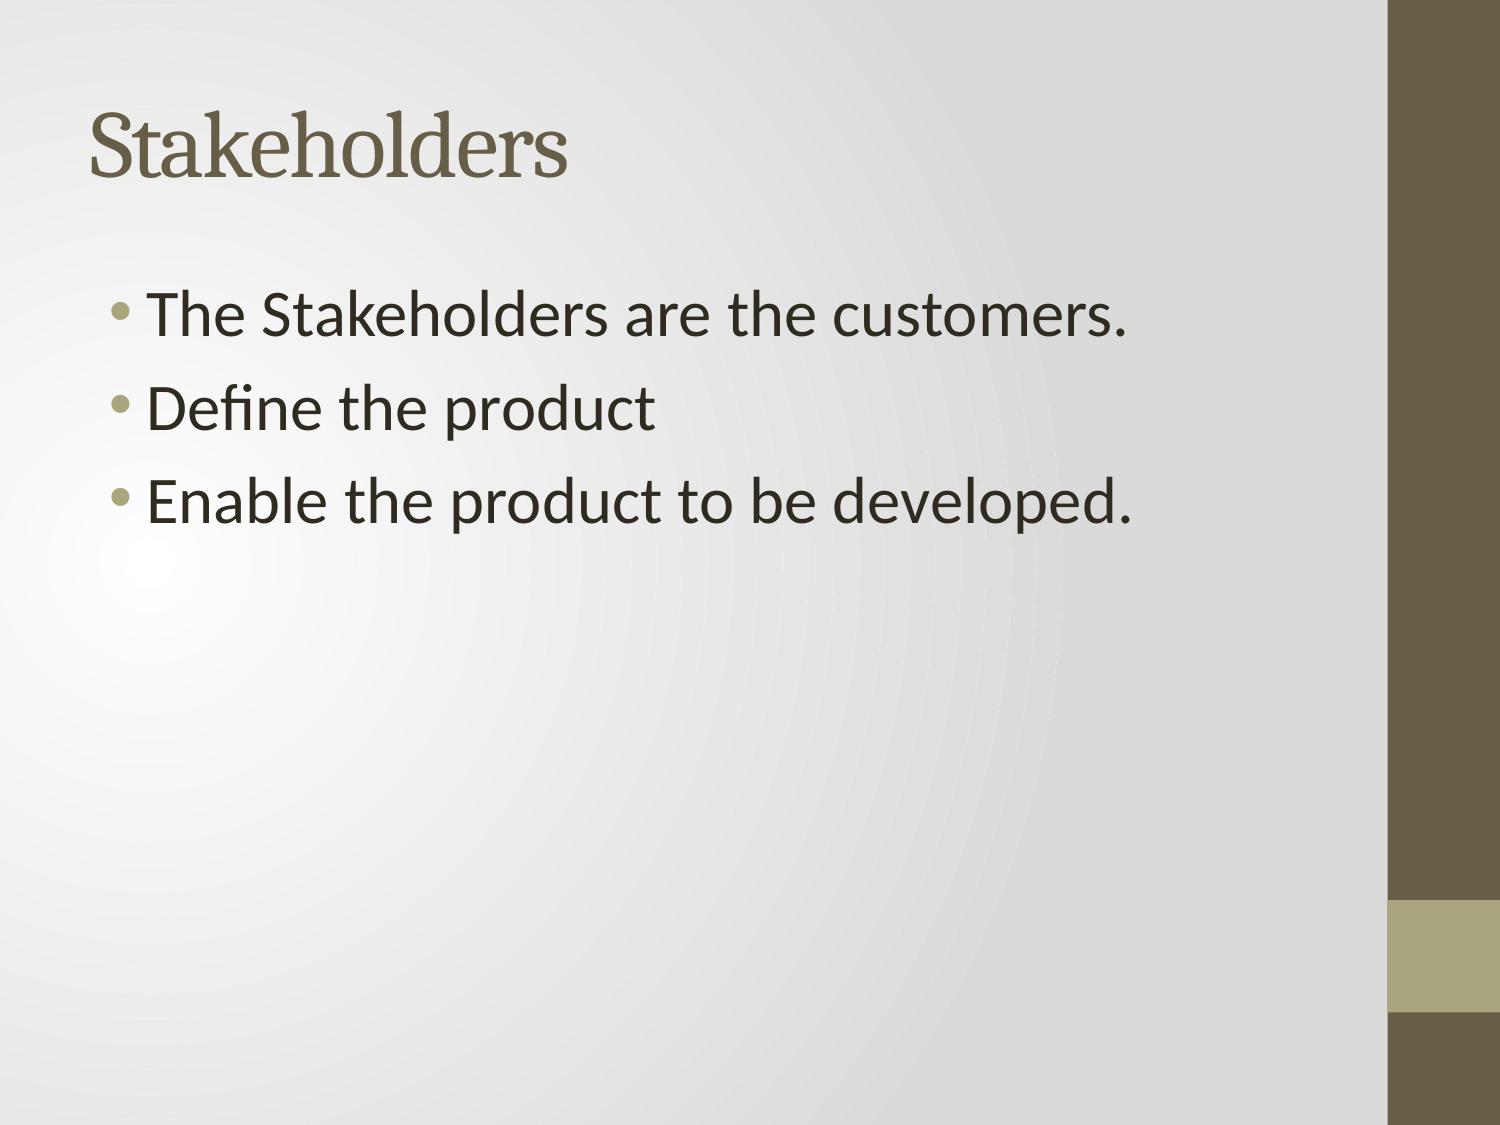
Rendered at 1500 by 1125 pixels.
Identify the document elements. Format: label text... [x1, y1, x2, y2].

list The Stakeholders are the customers. Define the product Enable the product to be developed. [75, 262, 1325, 1050]
title Stakeholders [75, 45, 1325, 233]
